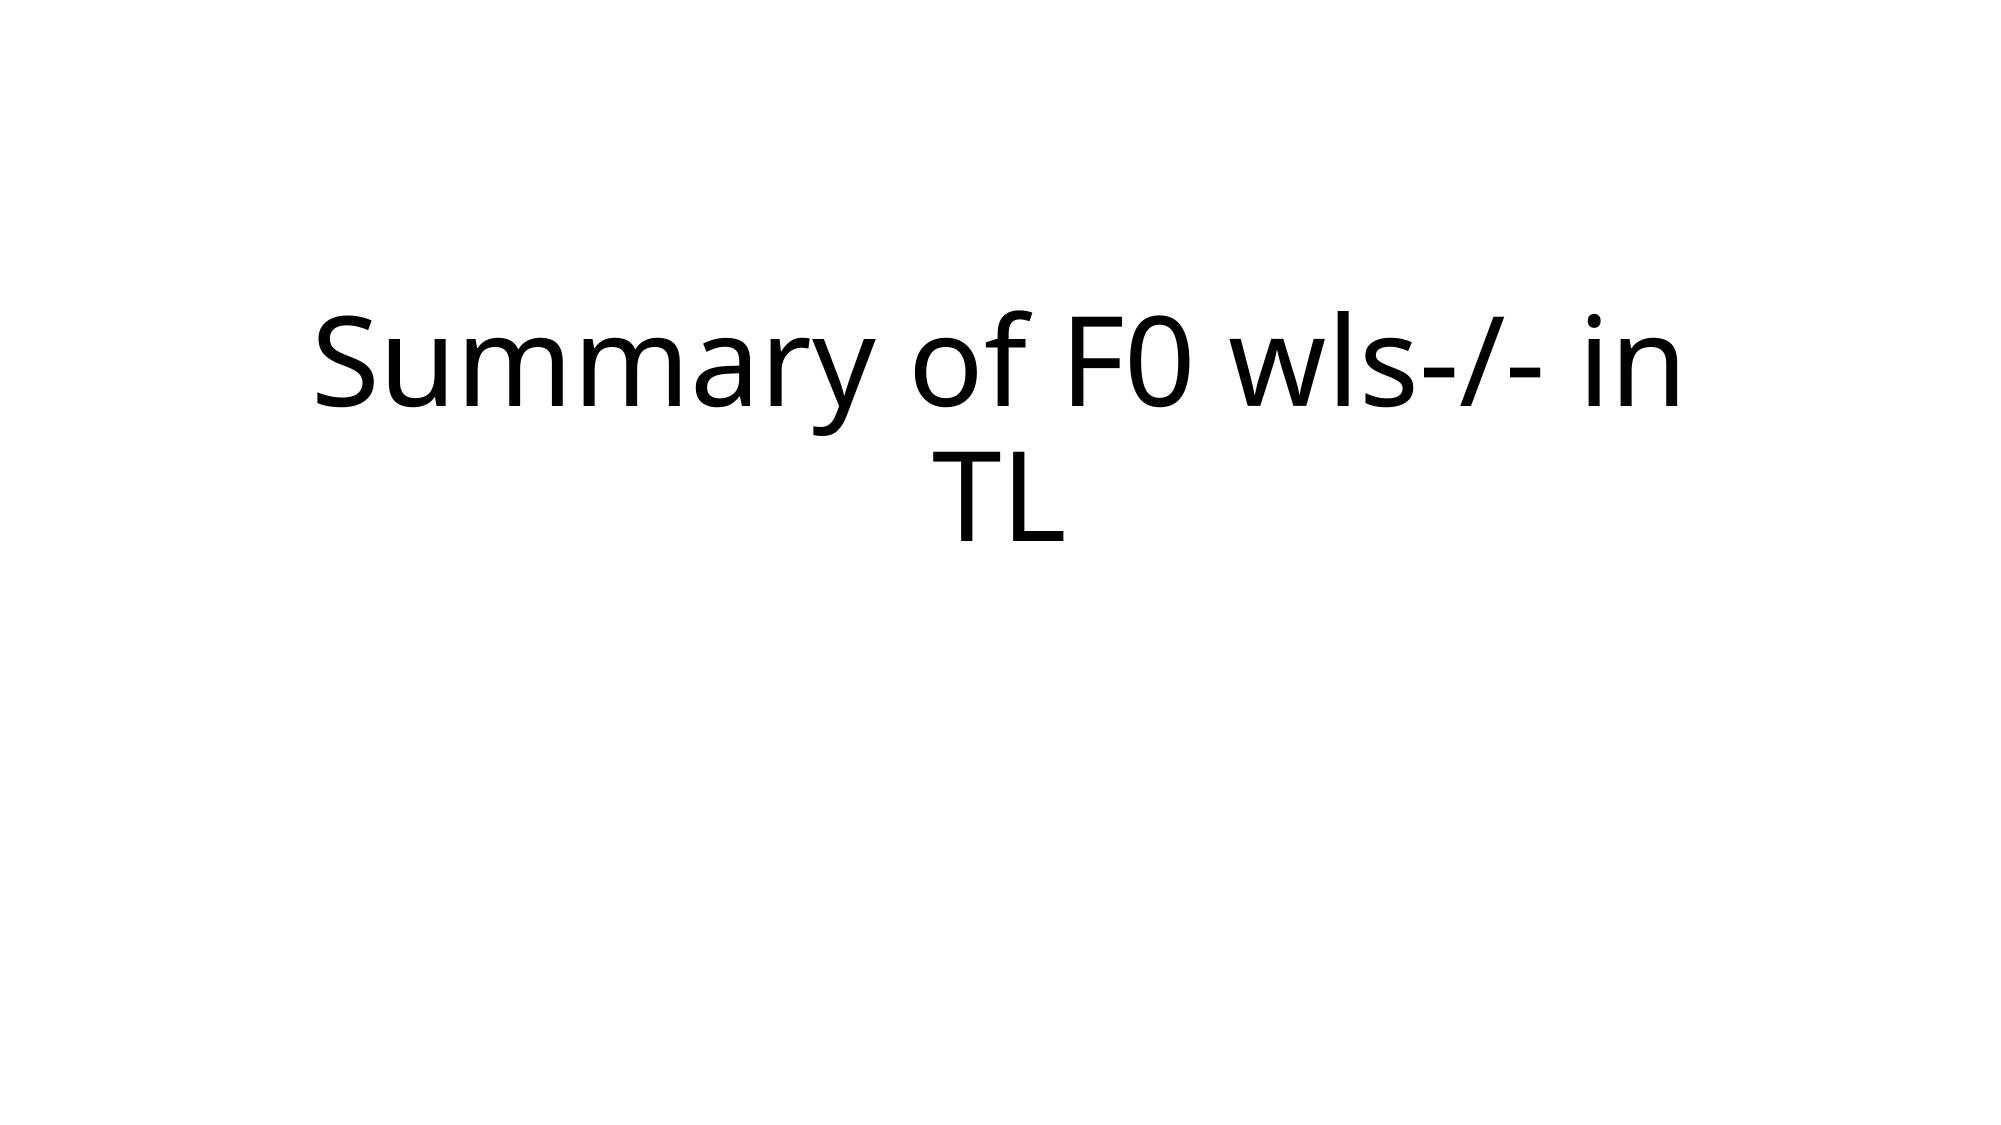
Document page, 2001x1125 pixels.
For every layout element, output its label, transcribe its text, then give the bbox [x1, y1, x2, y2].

title Summary of F0 wls-/- in TL [249, 184, 1750, 576]
